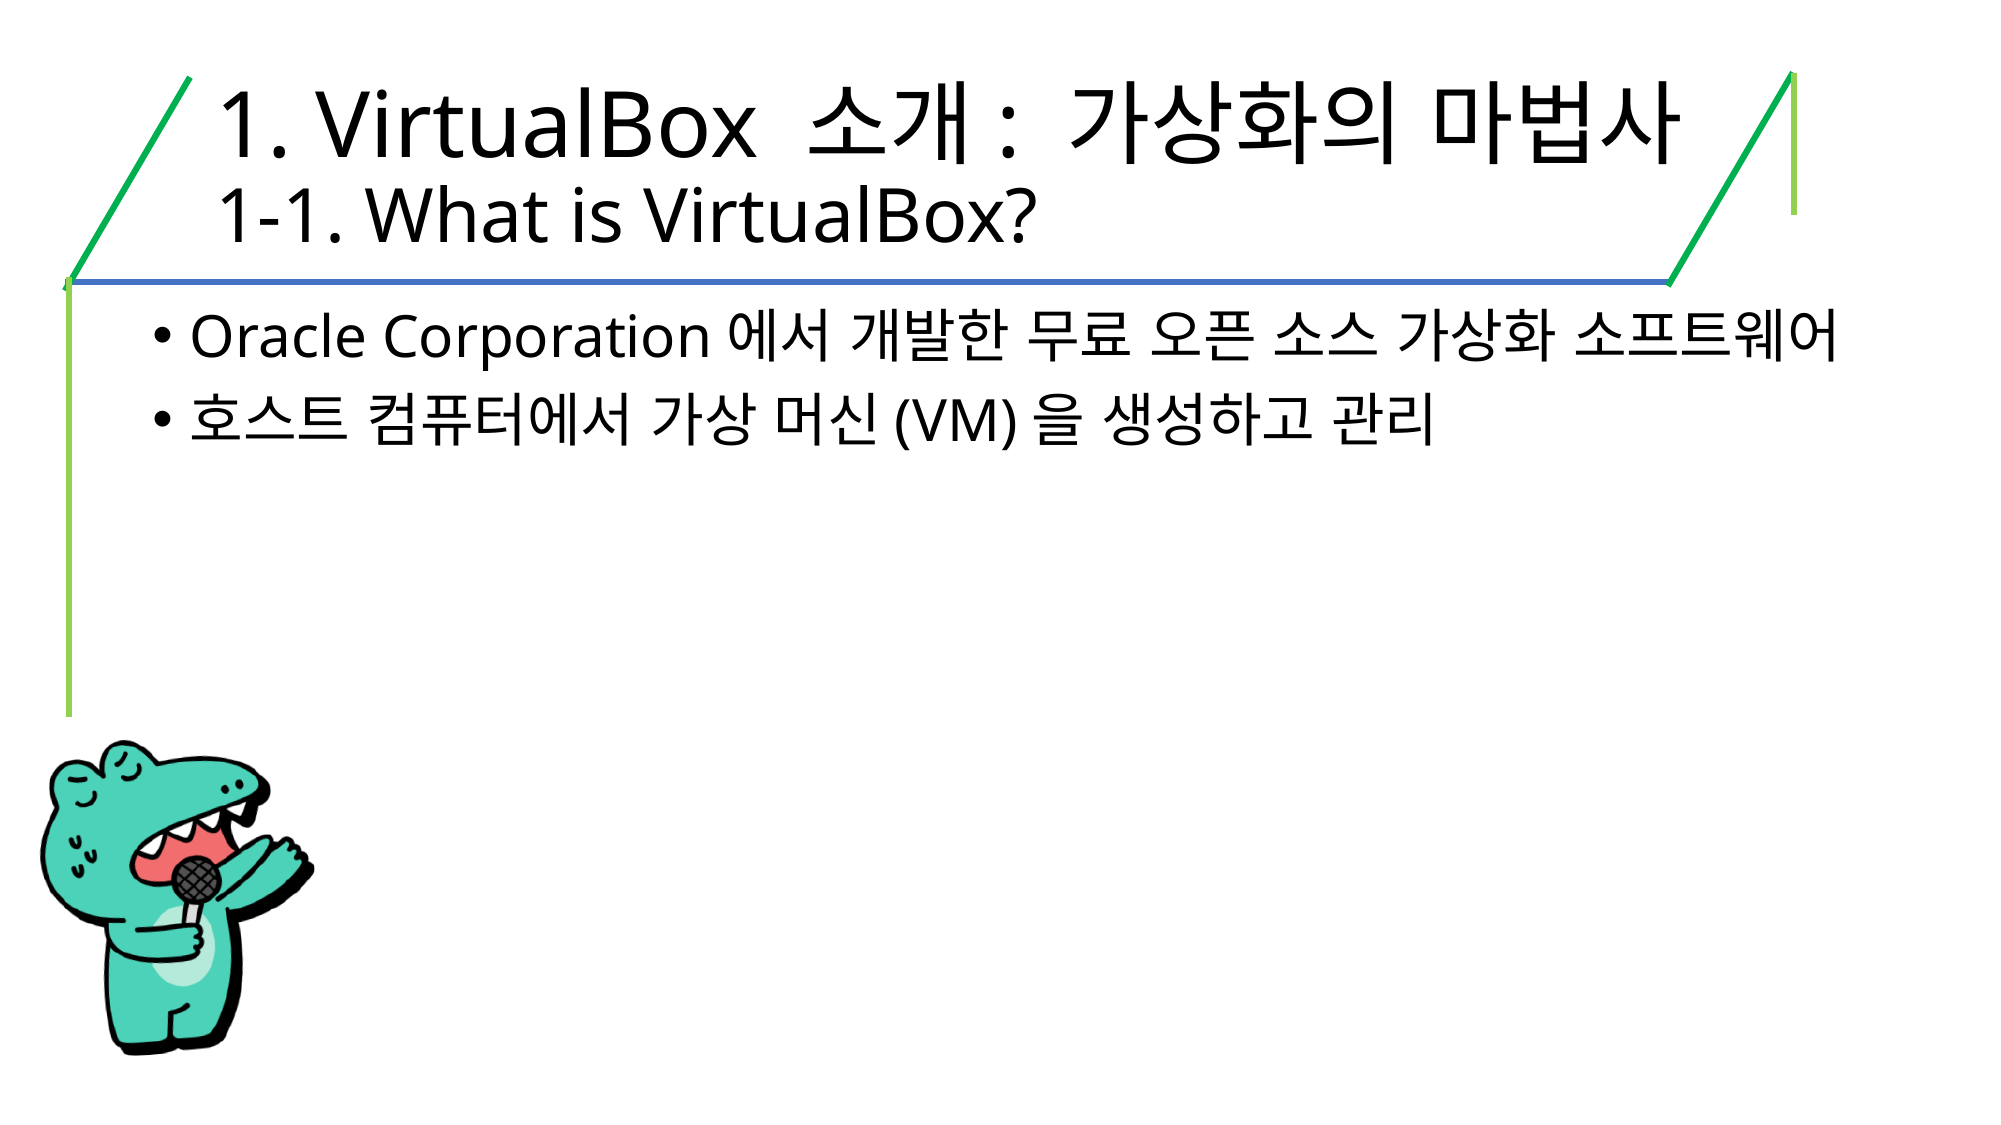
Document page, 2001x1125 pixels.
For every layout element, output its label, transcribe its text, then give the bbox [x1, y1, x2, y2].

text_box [1667, 72, 1793, 286]
list Oracle Corporation에서 개발한 무료 오픈 소스 가상화 소프트웨어 호스트 컴퓨터에서 가상 머신(VM)을 생성하고 관리 [137, 299, 1863, 1014]
title 1. VirtualBox 소개: 가상화의 마법사 1-1. What is VirtualBox? [200, 59, 1863, 278]
picture [20, 717, 315, 1056]
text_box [64, 77, 190, 291]
